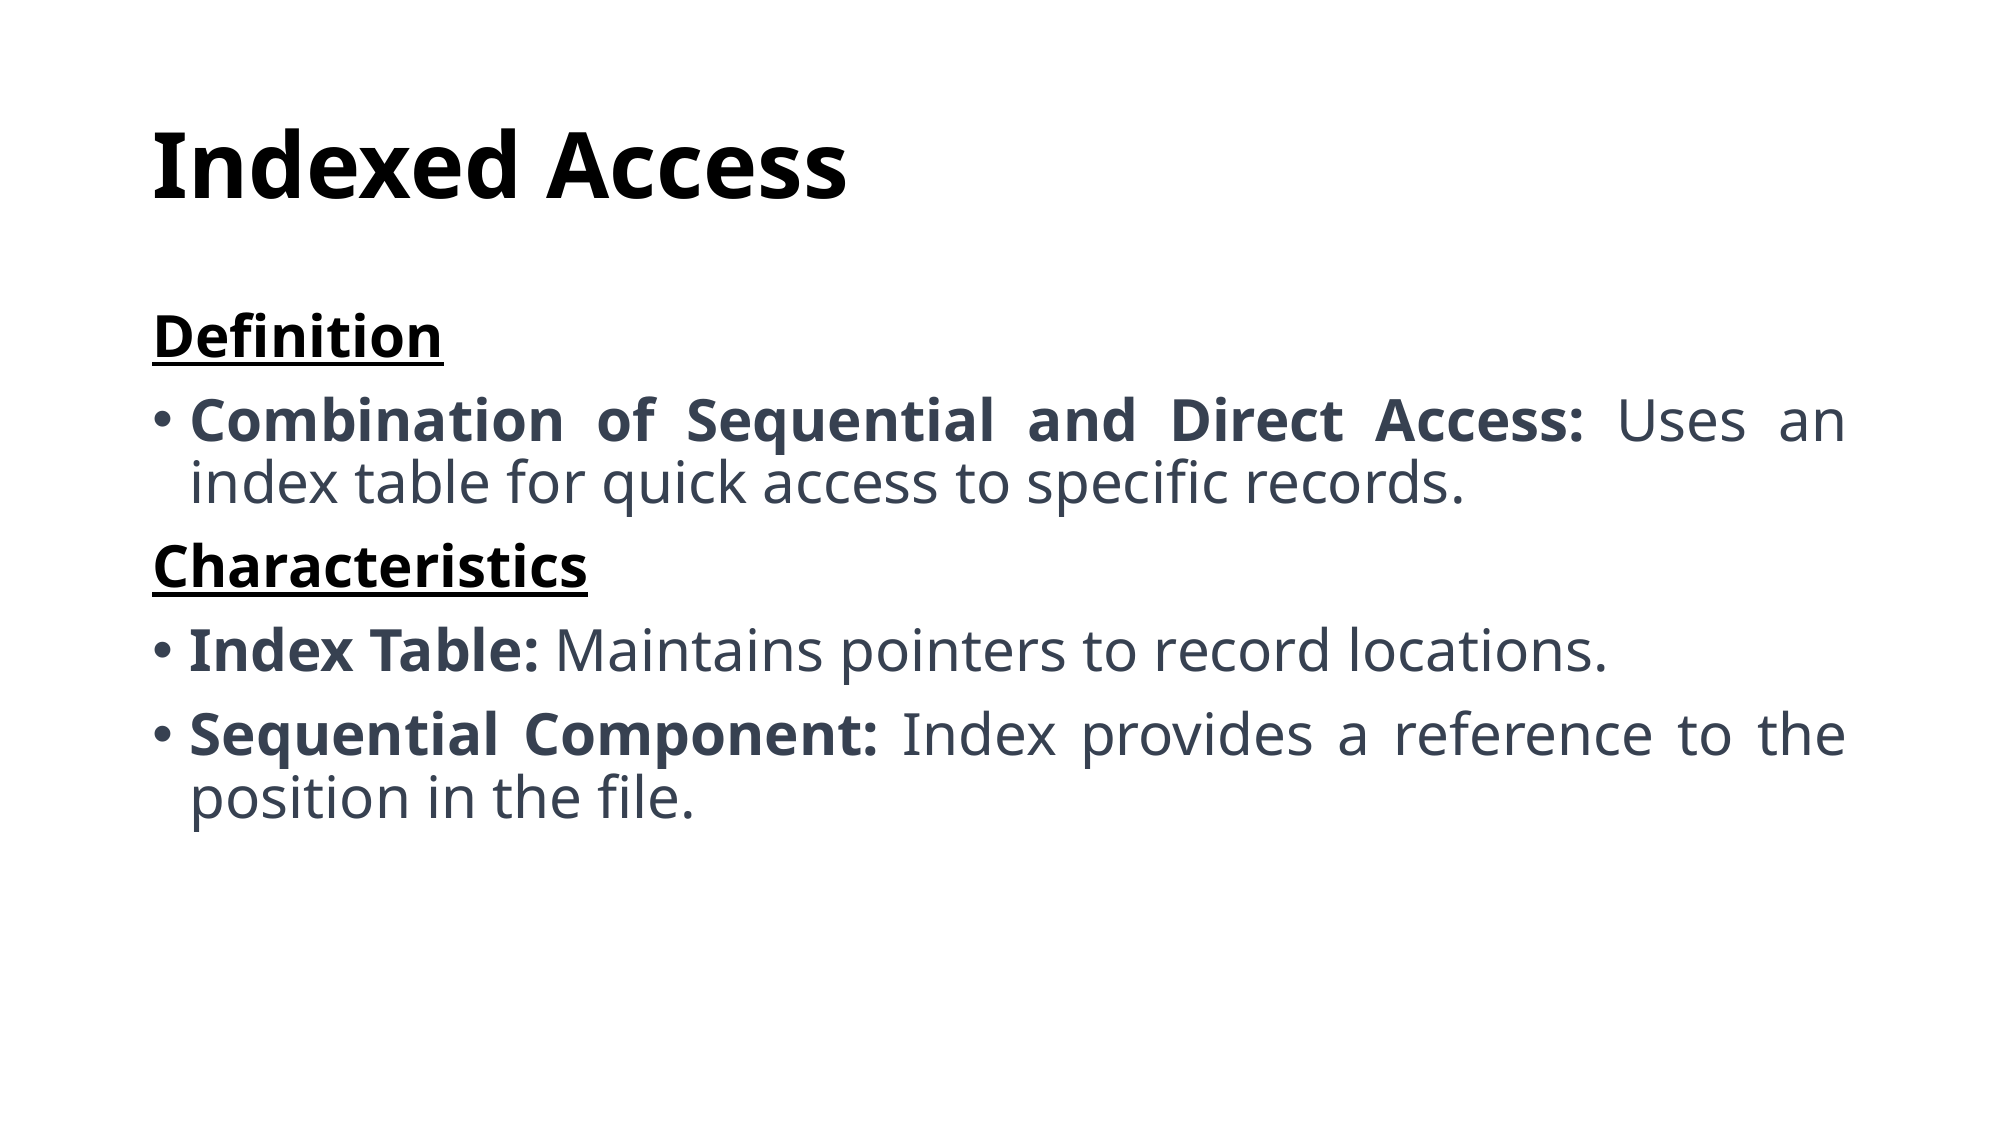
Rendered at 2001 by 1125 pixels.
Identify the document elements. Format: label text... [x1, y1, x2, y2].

title Indexed Access [137, 59, 1863, 278]
list Definition Combination of Sequential and Direct Access: Uses an index table for quick access to specific records. Characteristics Index Table: Maintains pointers to record locations. Sequential Component: Index provides a reference to the position in the file. [137, 299, 1863, 1014]
